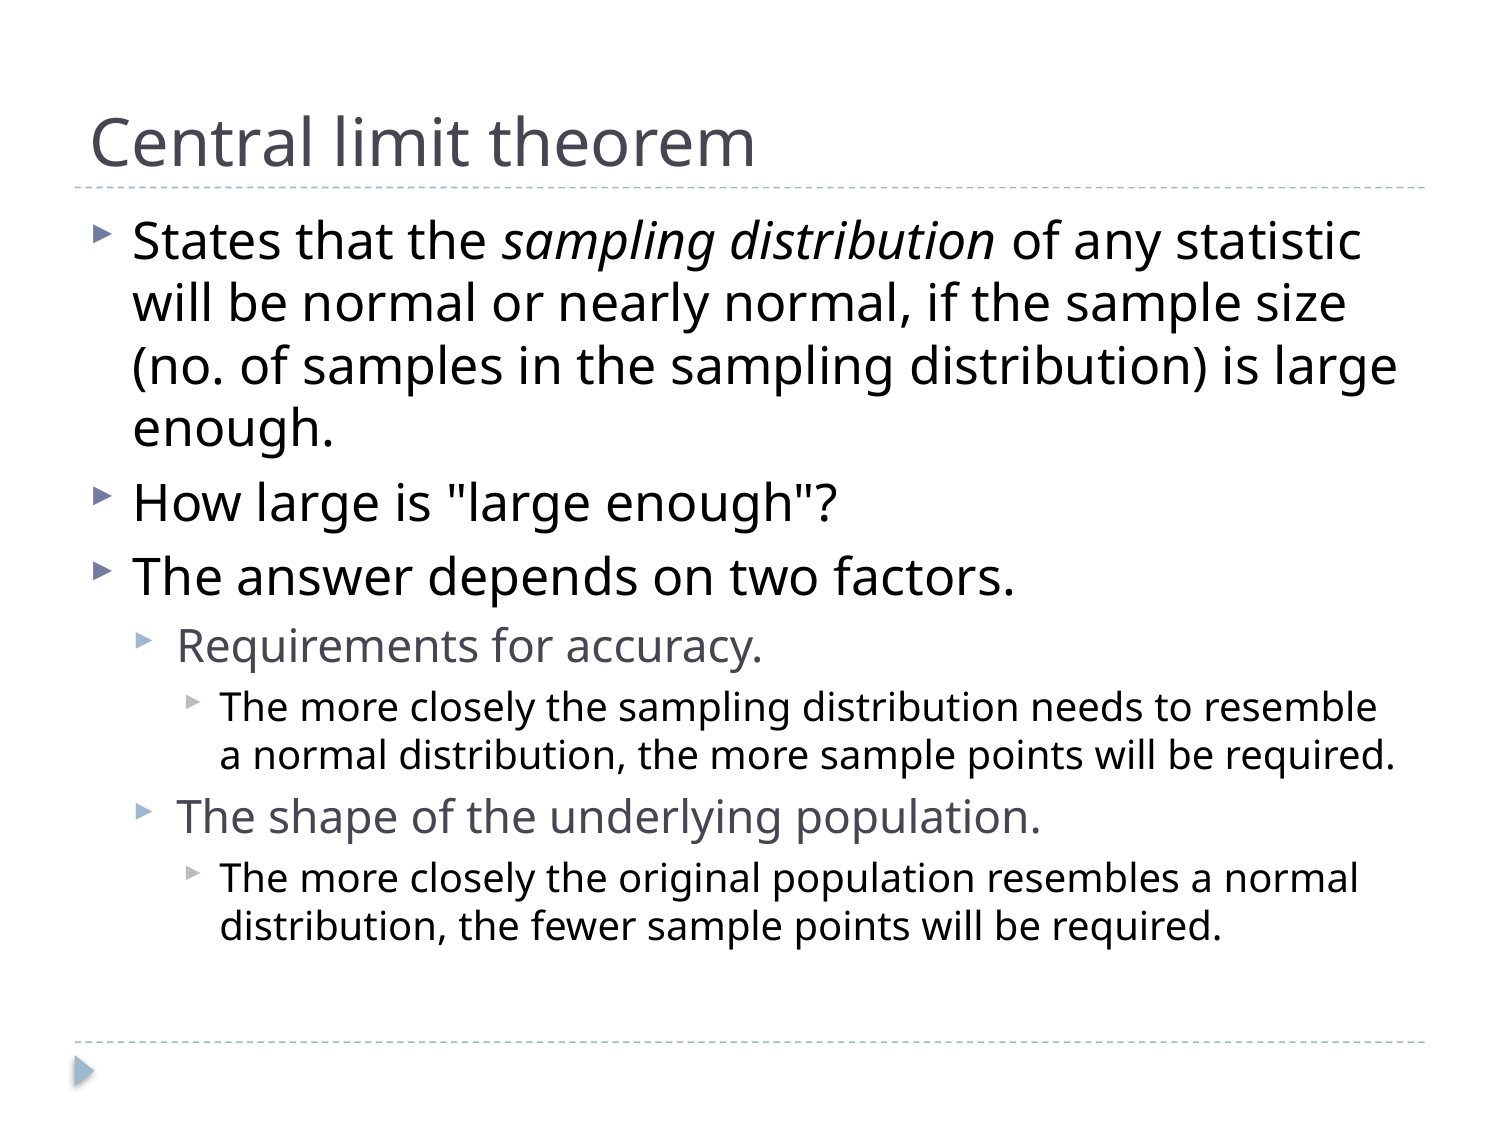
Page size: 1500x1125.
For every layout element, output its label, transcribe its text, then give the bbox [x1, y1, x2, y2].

list States that the sampling distribution of any statistic will be normal or nearly normal, if the sample size (no. of samples in the sampling distribution) is large enough. How large is "large enough"? The answer depends on two factors. Requirements for accuracy. The more closely the sampling distribution needs to resemble a normal distribution, the more sample points will be required. The shape of the underlying population. The more closely the original population resembles a normal distribution, the fewer sample points will be required. [75, 200, 1425, 1010]
title Central limit theorem [75, 24, 1425, 188]
slide_number [1050, 1042, 1426, 1103]
